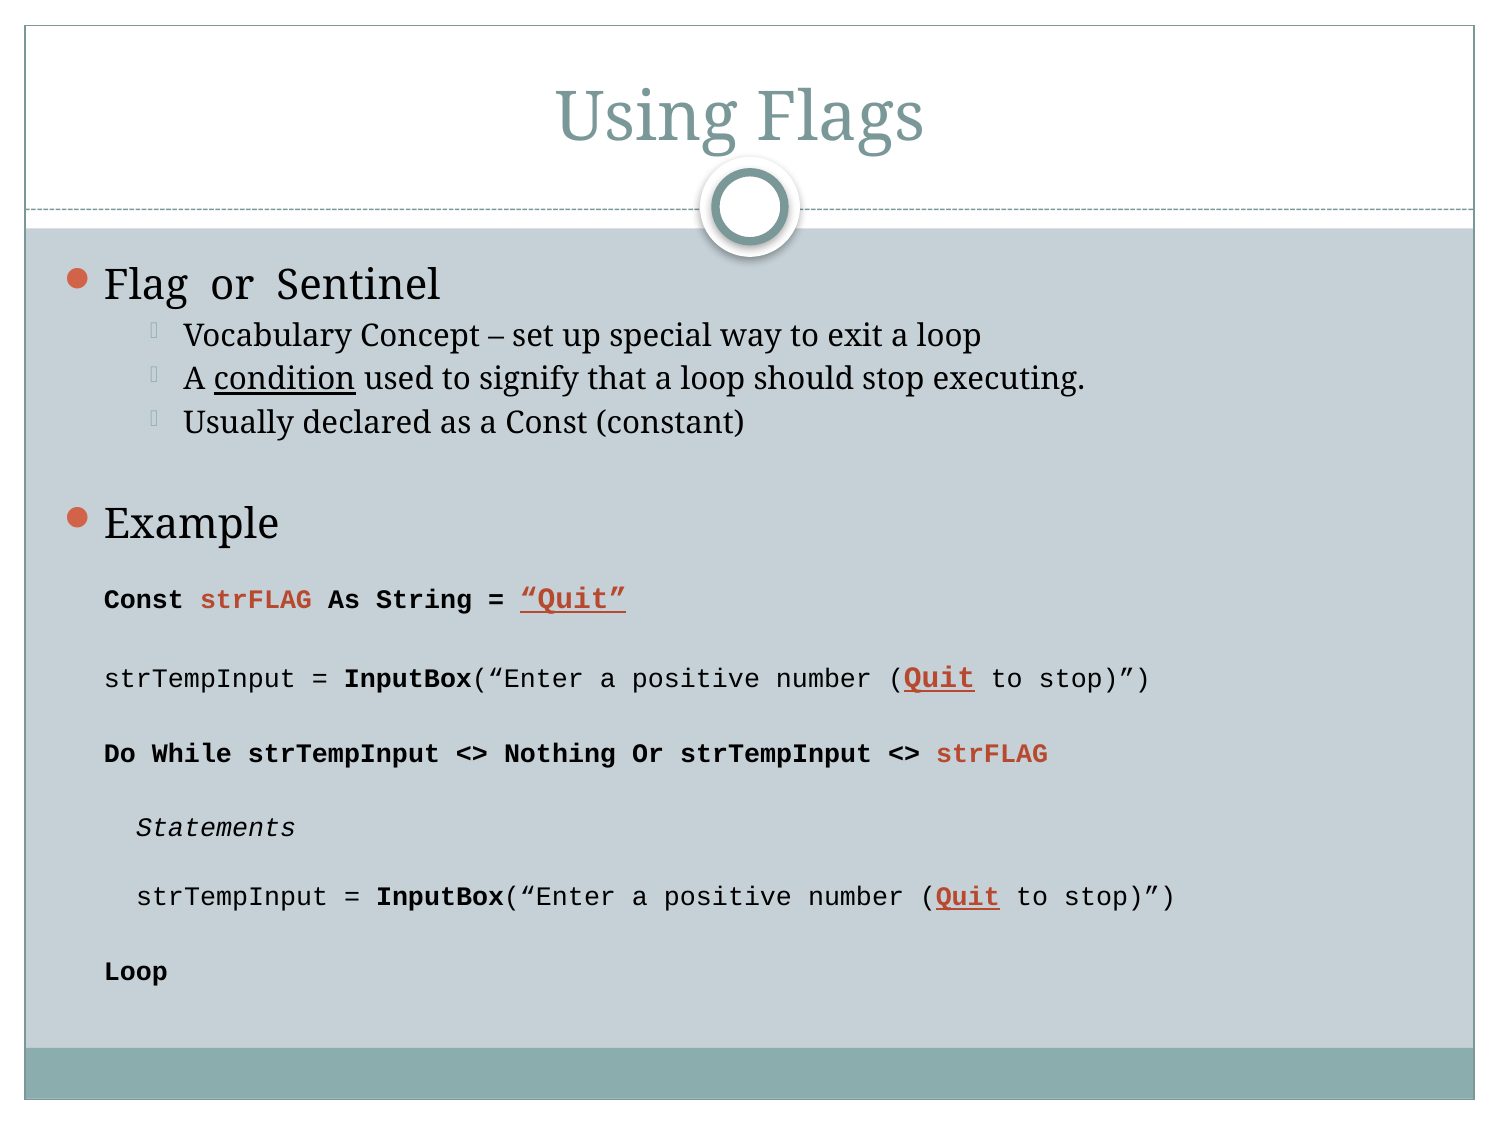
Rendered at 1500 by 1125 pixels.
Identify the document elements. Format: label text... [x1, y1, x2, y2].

title Using Flags [49, 37, 1450, 162]
list Flag or Sentinel Vocabulary Concept – set up special way to exit a loop A condition used to signify that a loop should stop executing. Usually declared as a Const (constant) Example Const strFLAG As String = “Quit” strTempInput = InputBox(“Enter a positive number (Quit to stop)”) Do While strTempInput <> Nothing Or strTempInput <> strFLAG Statements strTempInput = InputBox(“Enter a positive number (Quit to stop)”) Loop [49, 250, 1488, 1001]
